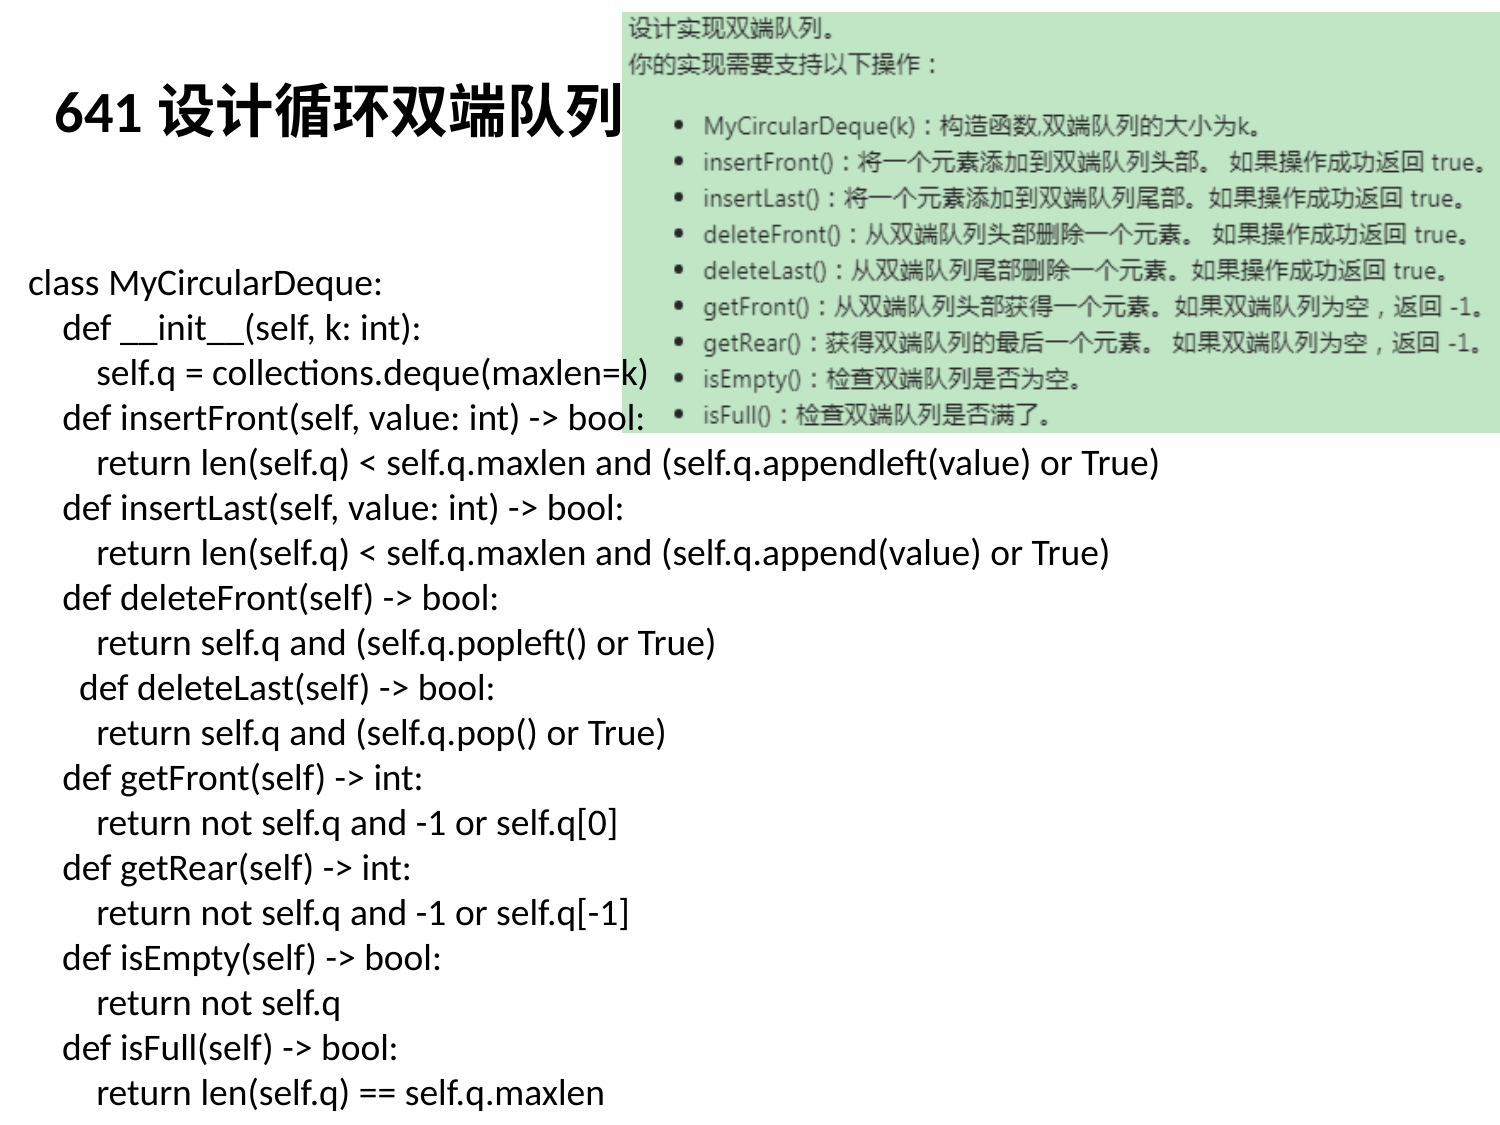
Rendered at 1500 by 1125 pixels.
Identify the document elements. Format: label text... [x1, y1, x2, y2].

text_box class MyCircularDeque: def __init__(self, k: int): self.q = collections.deque(maxlen=k) def insertFront(self, value: int) -> bool: return len(self.q) < self.q.maxlen and (self.q.appendleft(value) or True) def insertLast(self, value: int) -> bool: return len(self.q) < self.q.maxlen and (self.q.append(value) or True) def deleteFront(self) -> bool: return self.q and (self.q.popleft() or True) def deleteLast(self) -> bool: return self.q and (self.q.pop() or True) def getFront(self) -> int: return not self.q and -1 or self.q[0] def getRear(self) -> int: return not self.q and -1 or self.q[-1] def isEmpty(self) -> bool: return not self.q def isFull(self) -> bool: return len(self.q) == self.q.maxlen [13, 250, 1176, 1121]
text_box 641设计循环双端队列 [40, 66, 616, 152]
picture [621, 12, 1500, 433]
